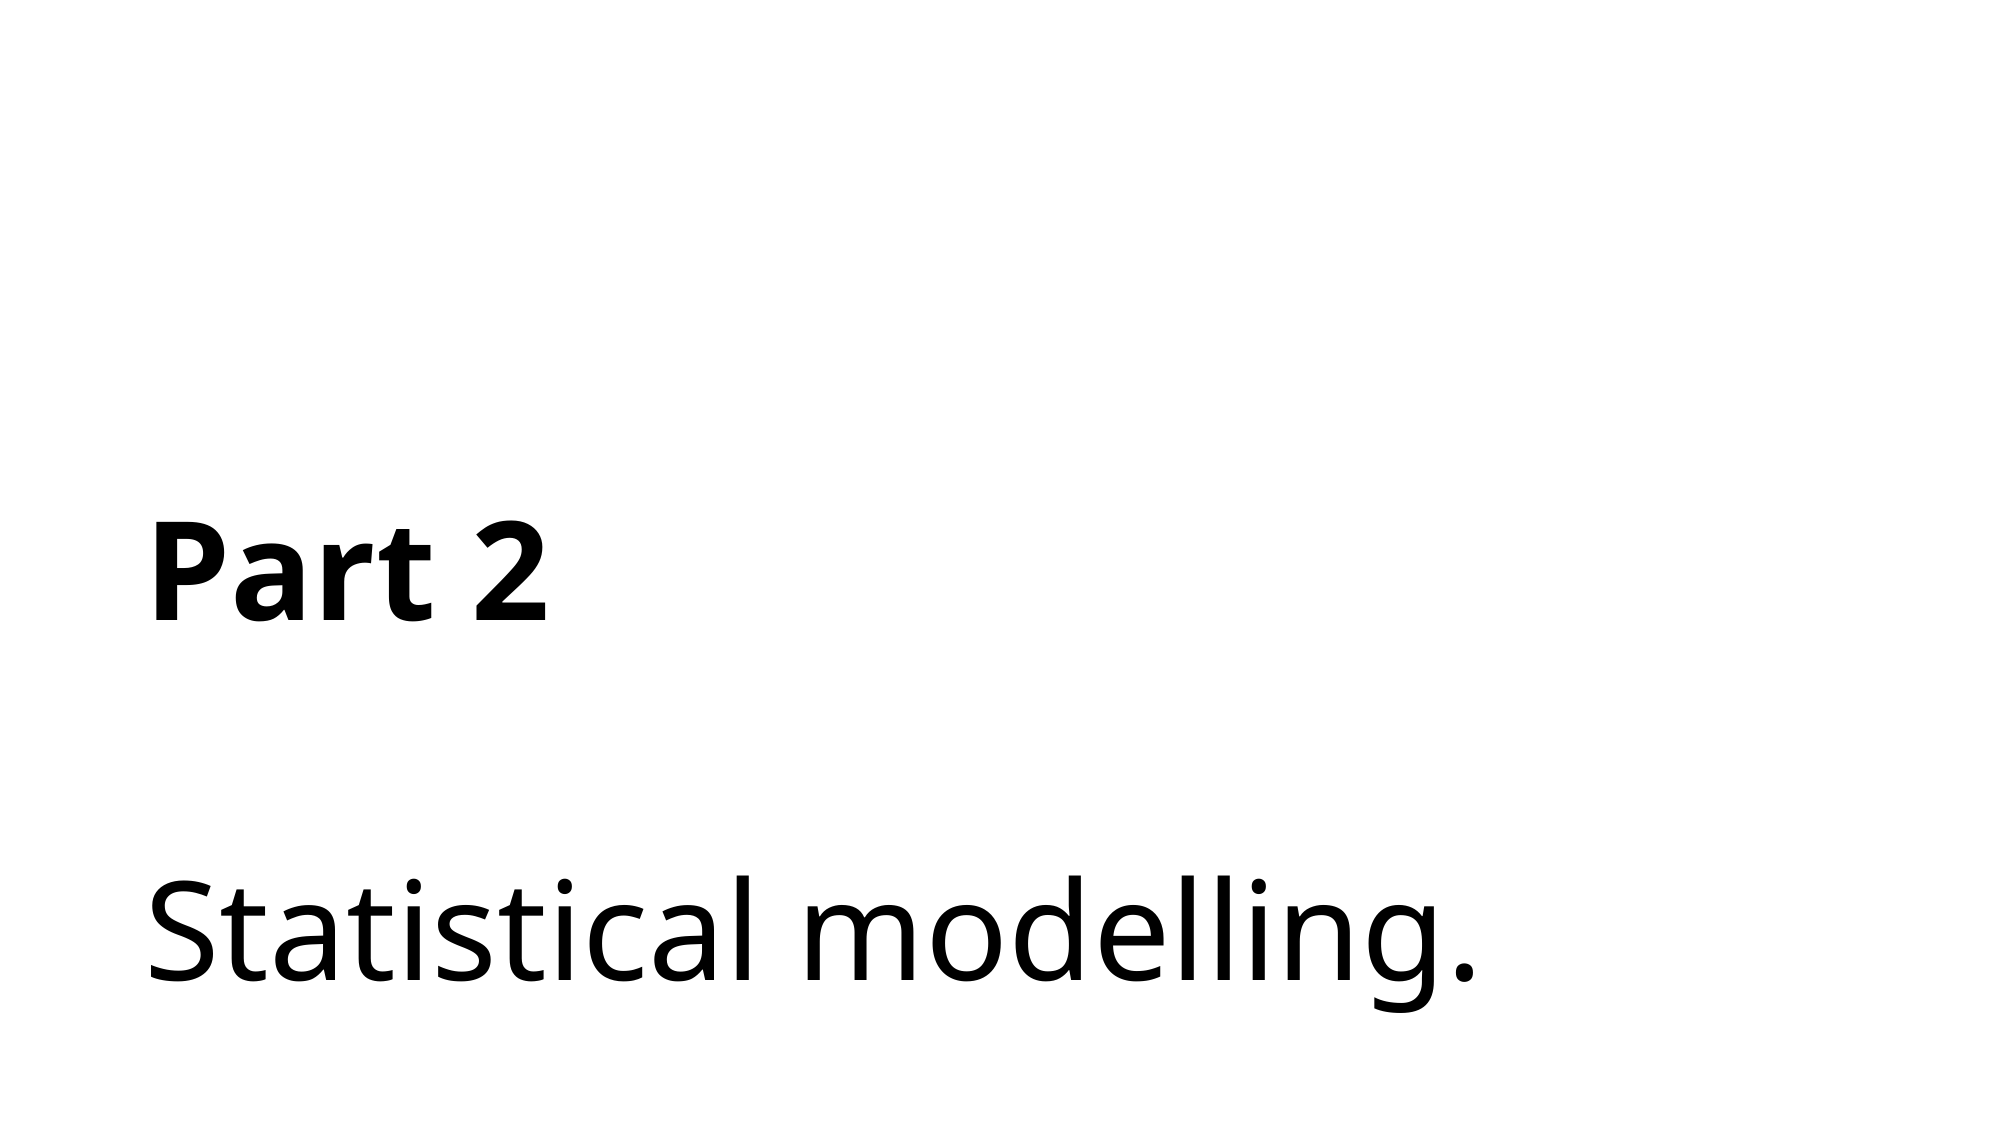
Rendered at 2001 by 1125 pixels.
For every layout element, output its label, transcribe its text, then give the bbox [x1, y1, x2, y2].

text_box Part 2 Statistical modelling. [129, 918, 1524, 1018]
